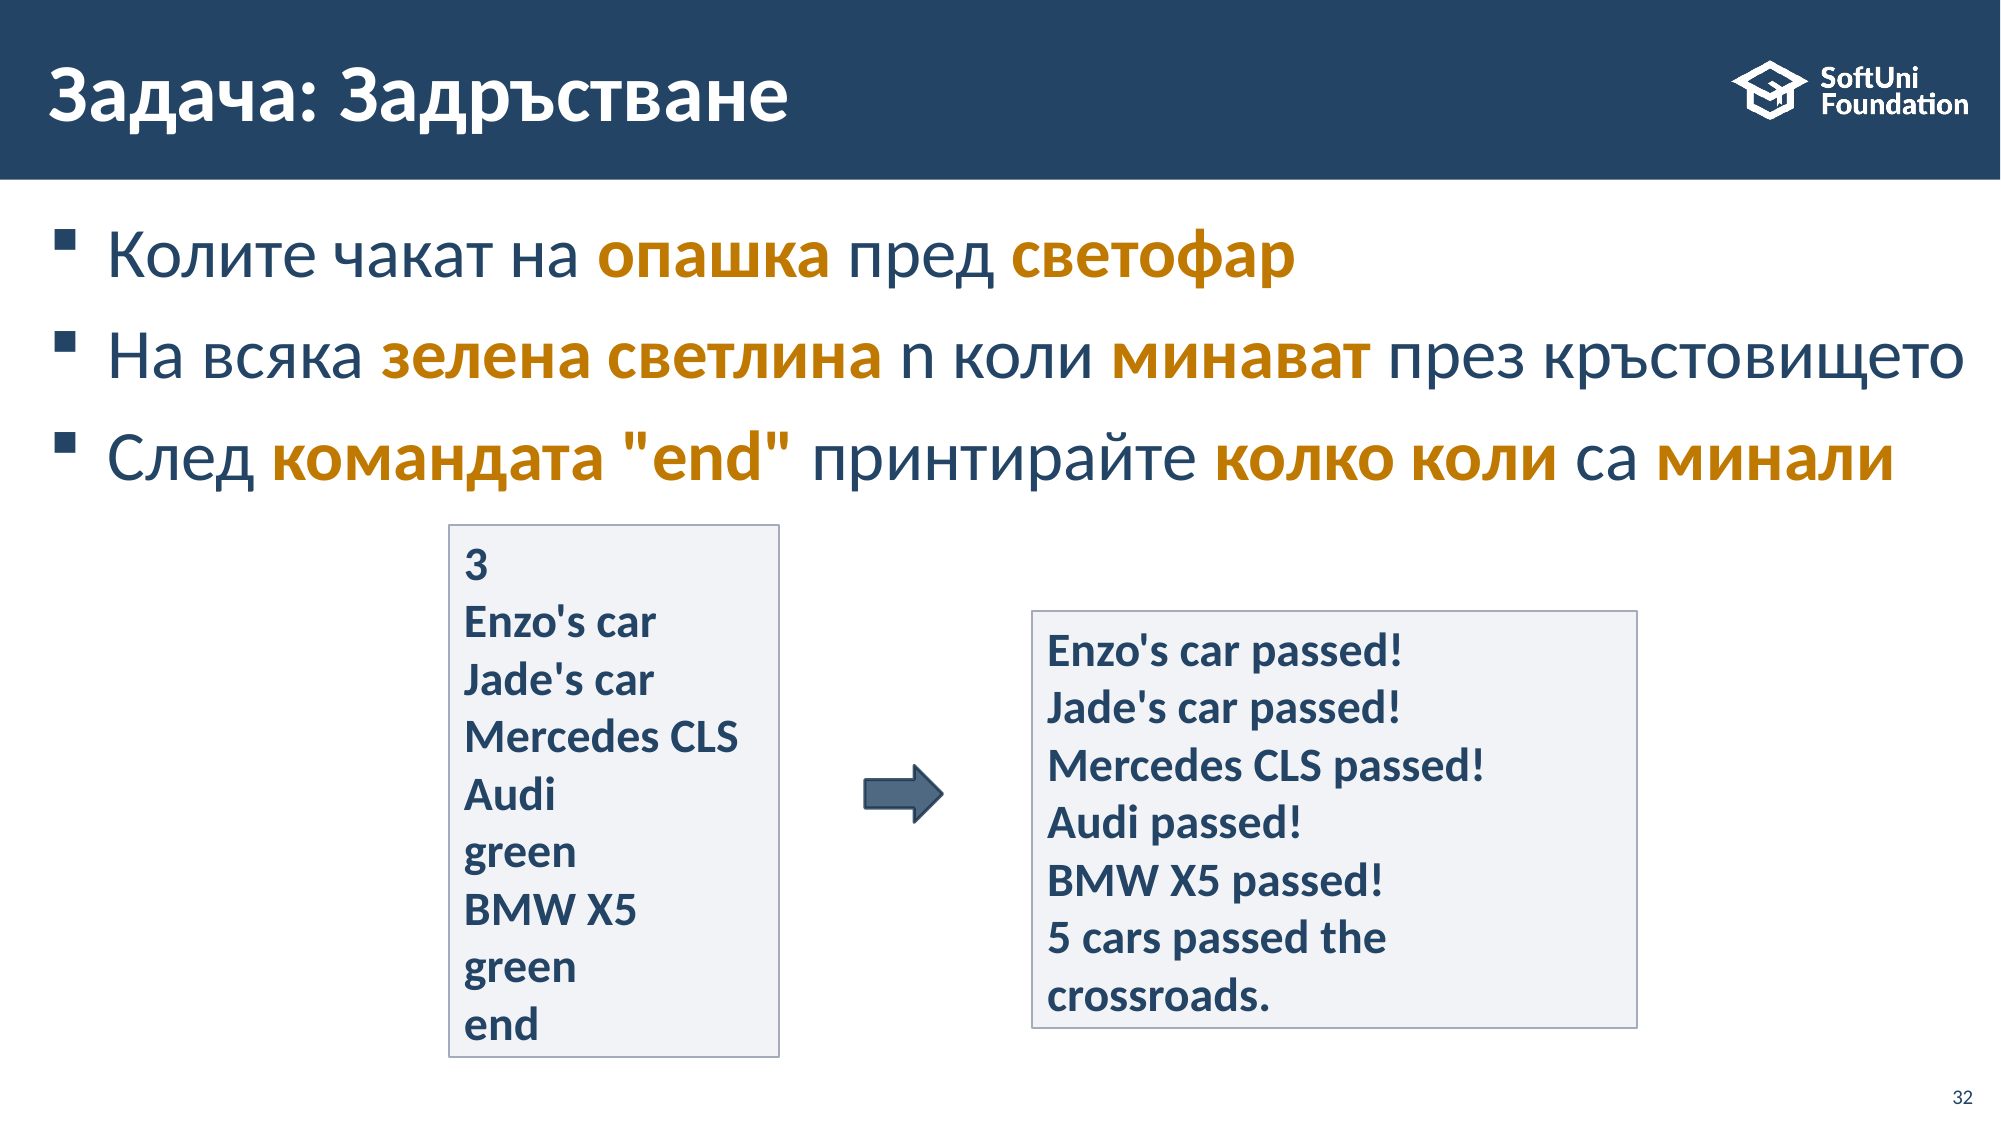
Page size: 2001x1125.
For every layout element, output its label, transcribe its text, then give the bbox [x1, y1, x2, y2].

list Колите чакат на опашка пред светофар На всяка зелена светлина n коли минават през кръстовището След командата "end" принтирайте колко коли са минали [31, 196, 2000, 1104]
title Задача: Задръстване [31, 16, 1716, 162]
picture [1731, 60, 1968, 120]
text_box Enzo's car passed! Jade's car passed! Mercedes CLS passed! Audi passed! BMW X5 passed! 5 cars passed the crossroads. [1032, 611, 1638, 1029]
text_box 3 Enzo's car Jade's car Mercedes CLS Audi green BMW X5 green end [449, 525, 779, 1057]
text_box [862, 763, 945, 825]
slide_number 32 [1927, 1067, 1989, 1117]
